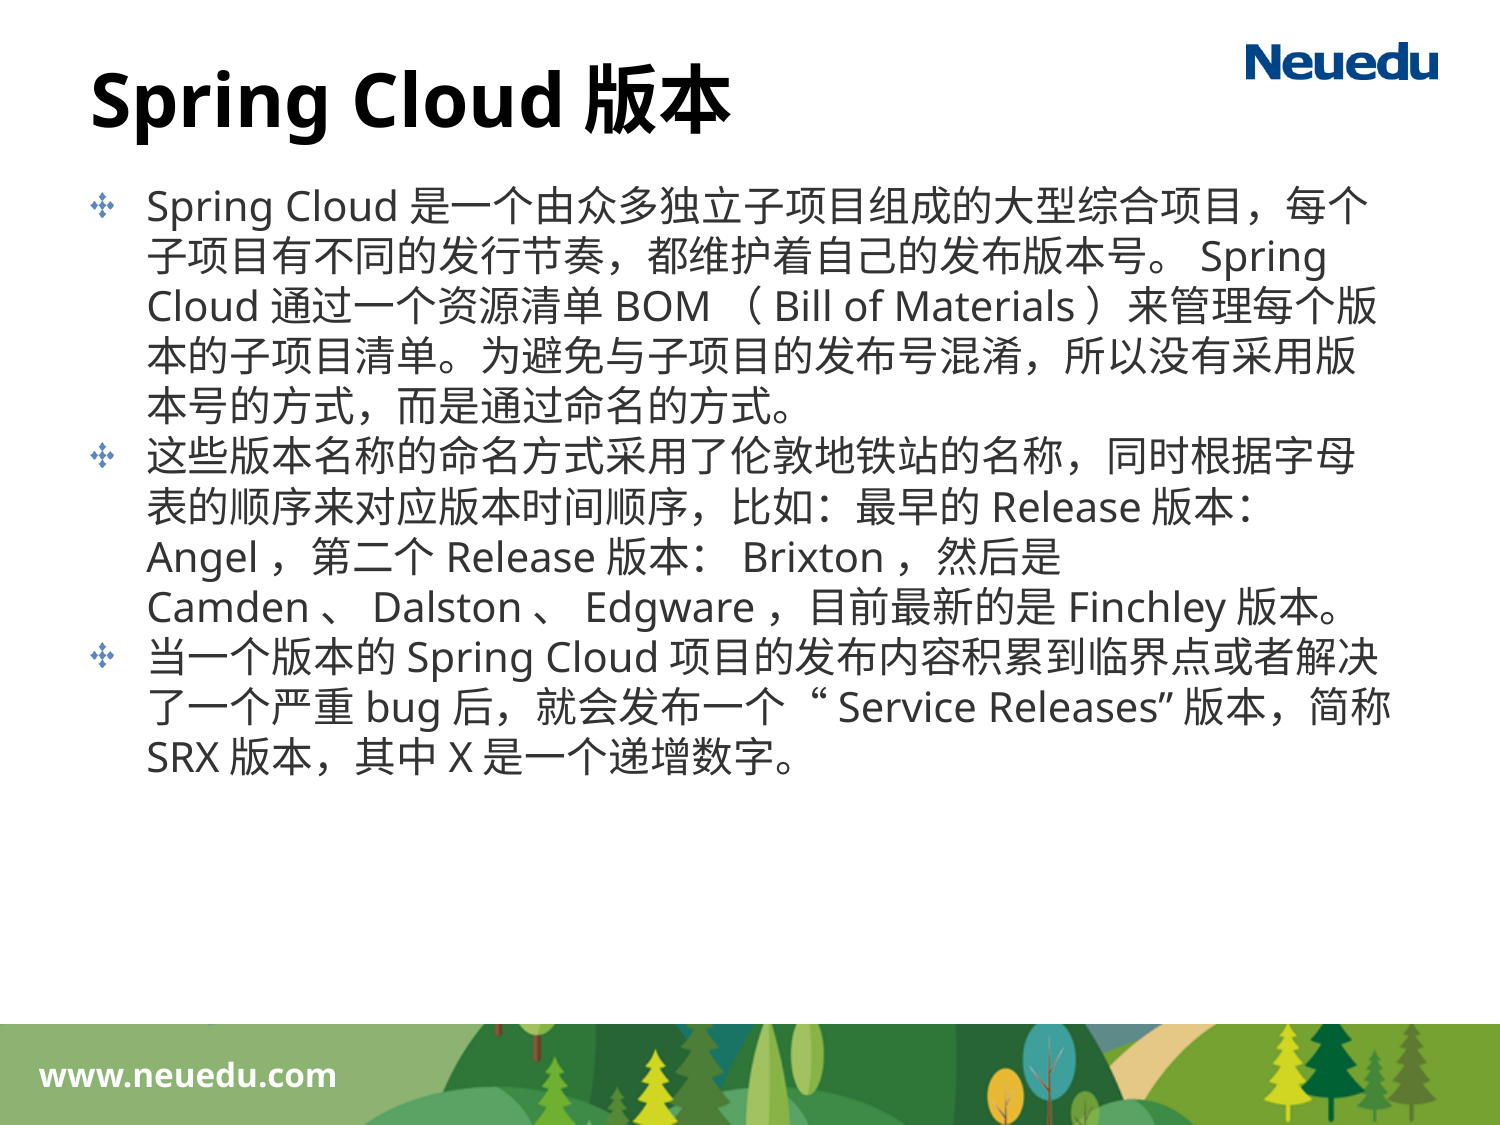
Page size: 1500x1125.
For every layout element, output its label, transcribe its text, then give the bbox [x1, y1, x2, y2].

picture [90, 442, 114, 468]
picture [90, 192, 114, 218]
picture [90, 642, 114, 668]
picture [0, 1024, 1500, 1125]
picture [1246, 42, 1438, 80]
list Spring Cloud是一个由众多独立子项目组成的大型综合项目，每个子项目有不同的发行节奏，都维护着自己的发布版本号。Spring Cloud通过一个资源清单BOM（Bill of Materials）来管理每个版本的子项目清单。为避免与子项目的发布号混淆，所以没有采用版本号的方式，而是通过命名的方式。 这些版本名称的命名方式采用了伦敦地铁站的名称，同时根据字母表的顺序来对应版本时间顺序，比如：最早的Release版本：Angel，第二个Release版本：Brixton，然后是Camden、Dalston、Edgware，目前最新的是Finchley版本。 当一个版本的Spring Cloud项目的发布内容积累到临界点或者解决了一个严重bug后，就会发布一个“Service Releases”版本，简称SRX版本，其中X是一个递增数字。 [75, 172, 1412, 988]
title Spring Cloud版本 [74, 44, 1426, 151]
